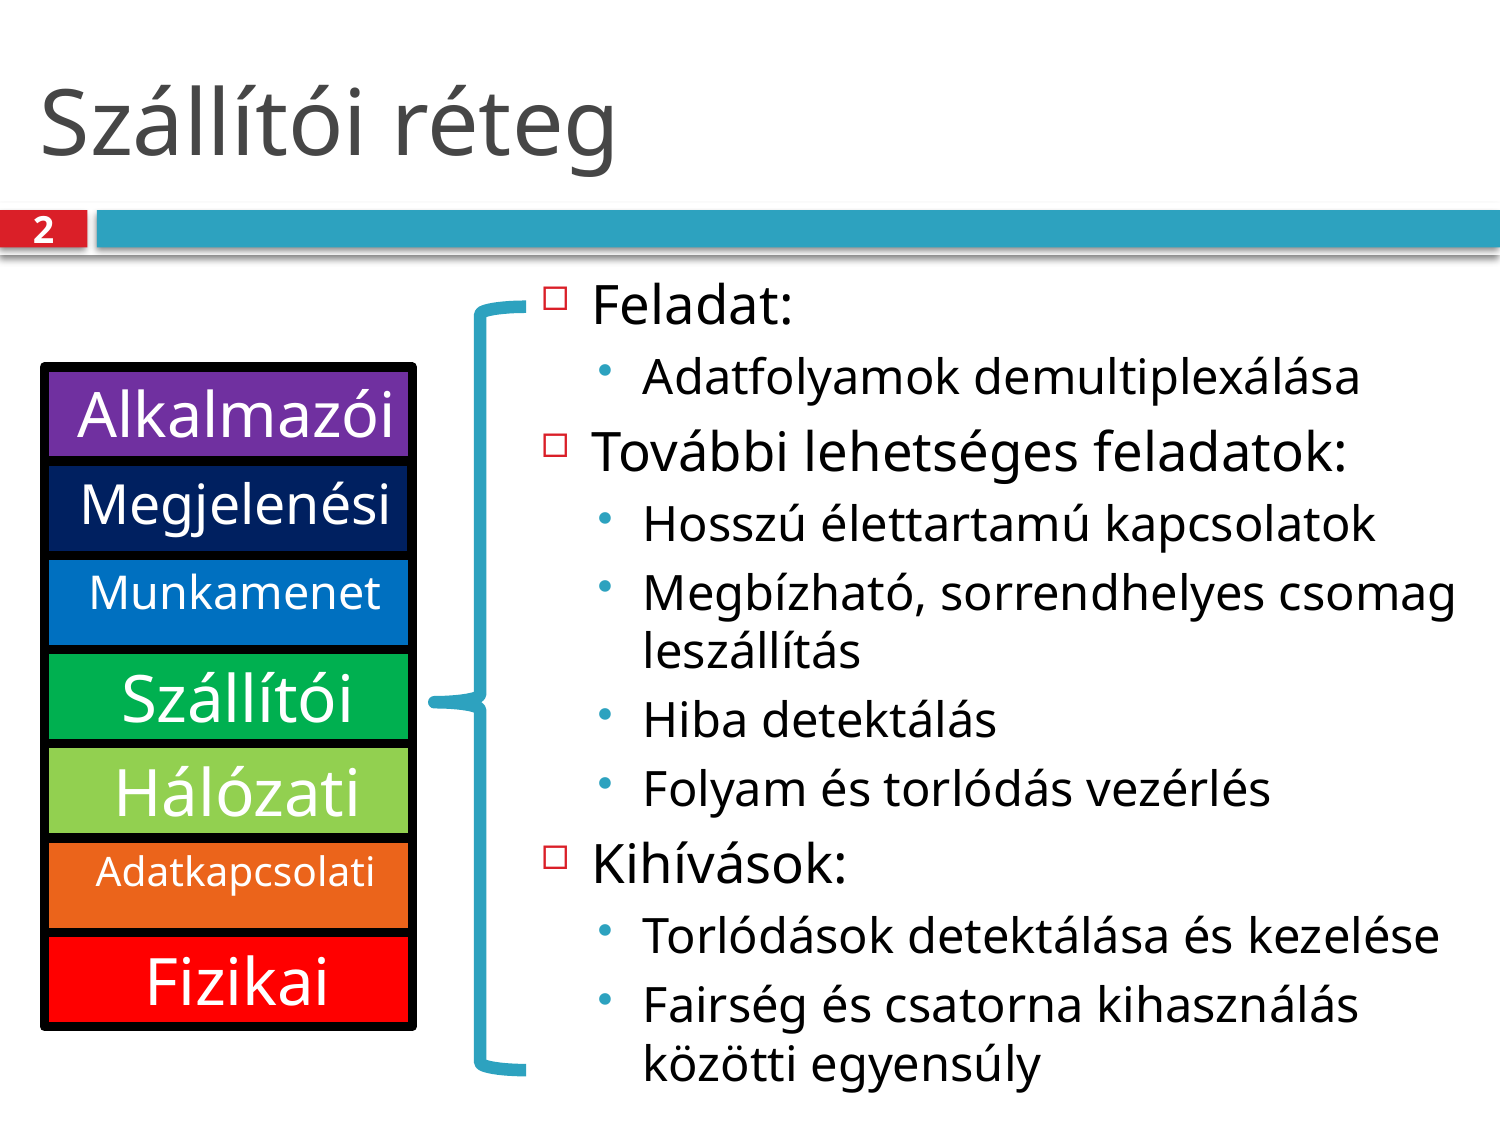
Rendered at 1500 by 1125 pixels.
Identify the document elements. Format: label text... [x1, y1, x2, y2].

text_box Megjelenési [43, 460, 414, 554]
text_box Fizikai [43, 931, 414, 1028]
text_box [433, 305, 527, 1071]
text_box Adatkapcsolati [43, 837, 414, 931]
text_box Szállítói [43, 648, 414, 742]
title Szállítói réteg [24, 37, 1475, 200]
list Feladat: Adatfolyamok demultiplexálása További lehetséges feladatok: Hosszú élettartamú kapcsolatok Megbízható, sorrendhelyes csomag leszállítás Hiba detektálás Folyam és torlódás vezérlés Kihívások: Torlódások detektálása és kezelése Fairség és csatorna kihasználás közötti egyensúly [526, 262, 1500, 1100]
text_box Munkamenet [43, 554, 414, 648]
slide_number 2 [0, 206, 88, 257]
text_box Alkalmazói [43, 366, 414, 460]
text_box Hálózati [43, 742, 414, 837]
